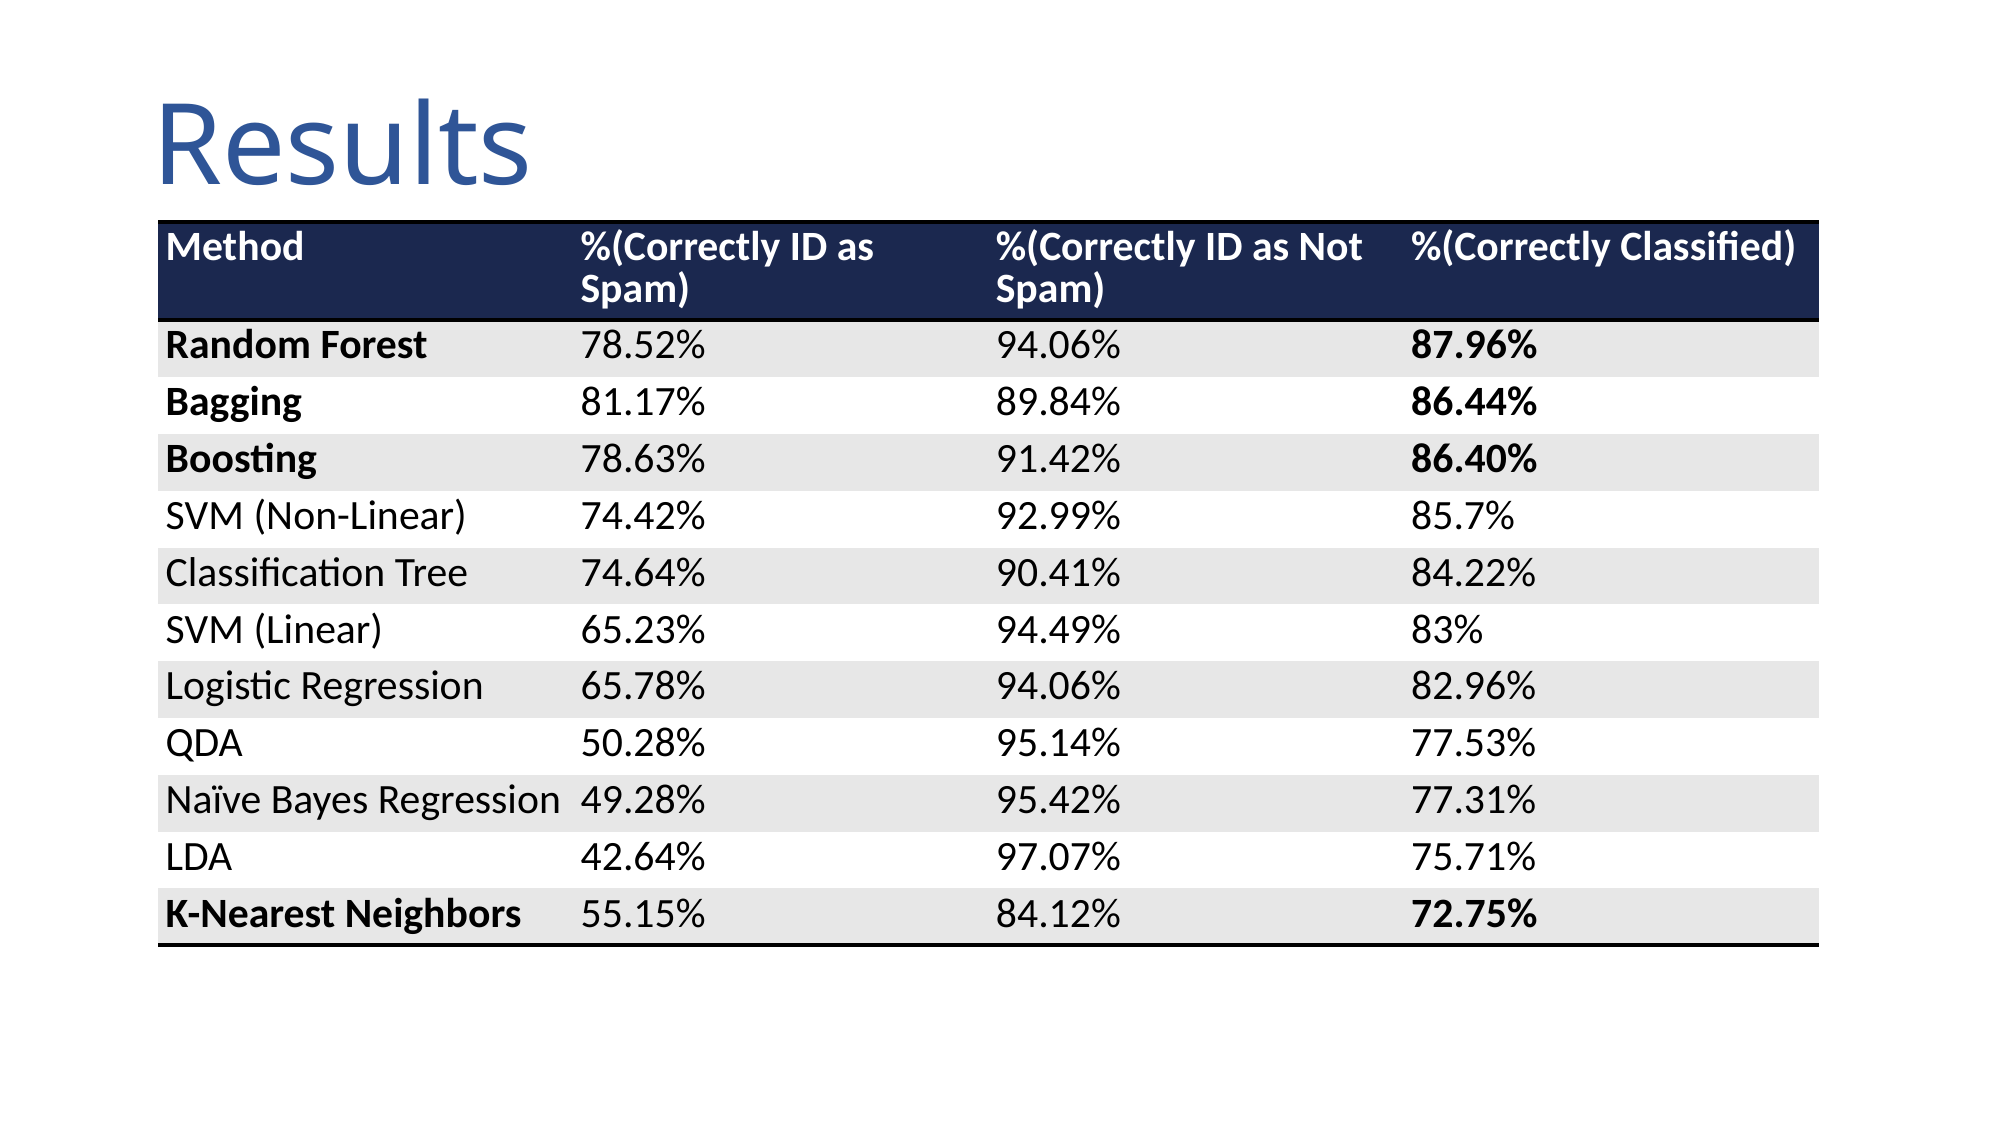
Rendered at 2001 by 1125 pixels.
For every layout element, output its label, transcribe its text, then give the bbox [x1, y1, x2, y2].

table_cell 50.28% [573, 718, 988, 775]
table_cell 82.96% [1404, 661, 1819, 718]
table_cell 95.42% [988, 775, 1404, 832]
table_cell Classification Tree [158, 548, 573, 604]
table_cell Naïve Bayes Regression [158, 775, 573, 832]
table_cell SVM (Linear) [158, 604, 573, 661]
table_cell K-Nearest Neighbors [158, 888, 573, 943]
table_cell 94.06% [988, 661, 1404, 718]
table_cell 55.15% [573, 888, 988, 943]
table_cell 84.12% [988, 888, 1404, 943]
table_cell QDA [158, 718, 573, 775]
table_cell 74.42% [573, 491, 988, 548]
table_cell 81.17% [573, 377, 988, 434]
table_cell 92.99% [988, 491, 1404, 548]
table_cell LDA [158, 832, 573, 888]
table_cell 78.63% [573, 434, 988, 491]
table_cell 94.49% [988, 604, 1404, 661]
table_cell 95.14% [988, 718, 1404, 775]
table_cell 90.41% [988, 548, 1404, 604]
table_cell 74.64% [573, 548, 988, 604]
table_cell 84.22% [1404, 548, 1819, 604]
table_cell SVM (Non-Linear) [158, 491, 573, 548]
table_cell 83% [1404, 604, 1819, 661]
table_cell 87.96% [1404, 322, 1819, 377]
table_cell 89.84% [988, 377, 1404, 434]
table_cell 86.40% [1404, 434, 1819, 491]
table_header %(Correctly ID as Not Spam) [988, 224, 1404, 318]
table_cell 78.52% [573, 322, 988, 377]
table_cell 75.71% [1404, 832, 1819, 888]
table_header %(Correctly Classified) [1404, 224, 1819, 318]
table_cell 77.31% [1404, 775, 1819, 832]
table_cell 86.44% [1404, 377, 1819, 434]
table_cell 94.06% [988, 322, 1404, 377]
table_cell Random Forest [158, 322, 573, 377]
table_cell 49.28% [573, 775, 988, 832]
table_cell 65.23% [573, 604, 988, 661]
table_cell 91.42% [988, 434, 1404, 491]
table_cell Bagging [158, 377, 573, 434]
table_cell 77.53% [1404, 718, 1819, 775]
title Results [137, 39, 1863, 257]
table_cell Logistic Regression [158, 661, 573, 718]
table_header %(Correctly ID as Spam) [573, 224, 988, 318]
table_cell 65.78% [573, 661, 988, 718]
table_cell 85.7% [1404, 491, 1819, 548]
table_cell 42.64% [573, 832, 988, 888]
table_cell 72.75% [1404, 888, 1819, 943]
table_cell Boosting [158, 434, 573, 491]
table_header Method [158, 224, 573, 318]
table_cell 97.07% [988, 832, 1404, 888]
